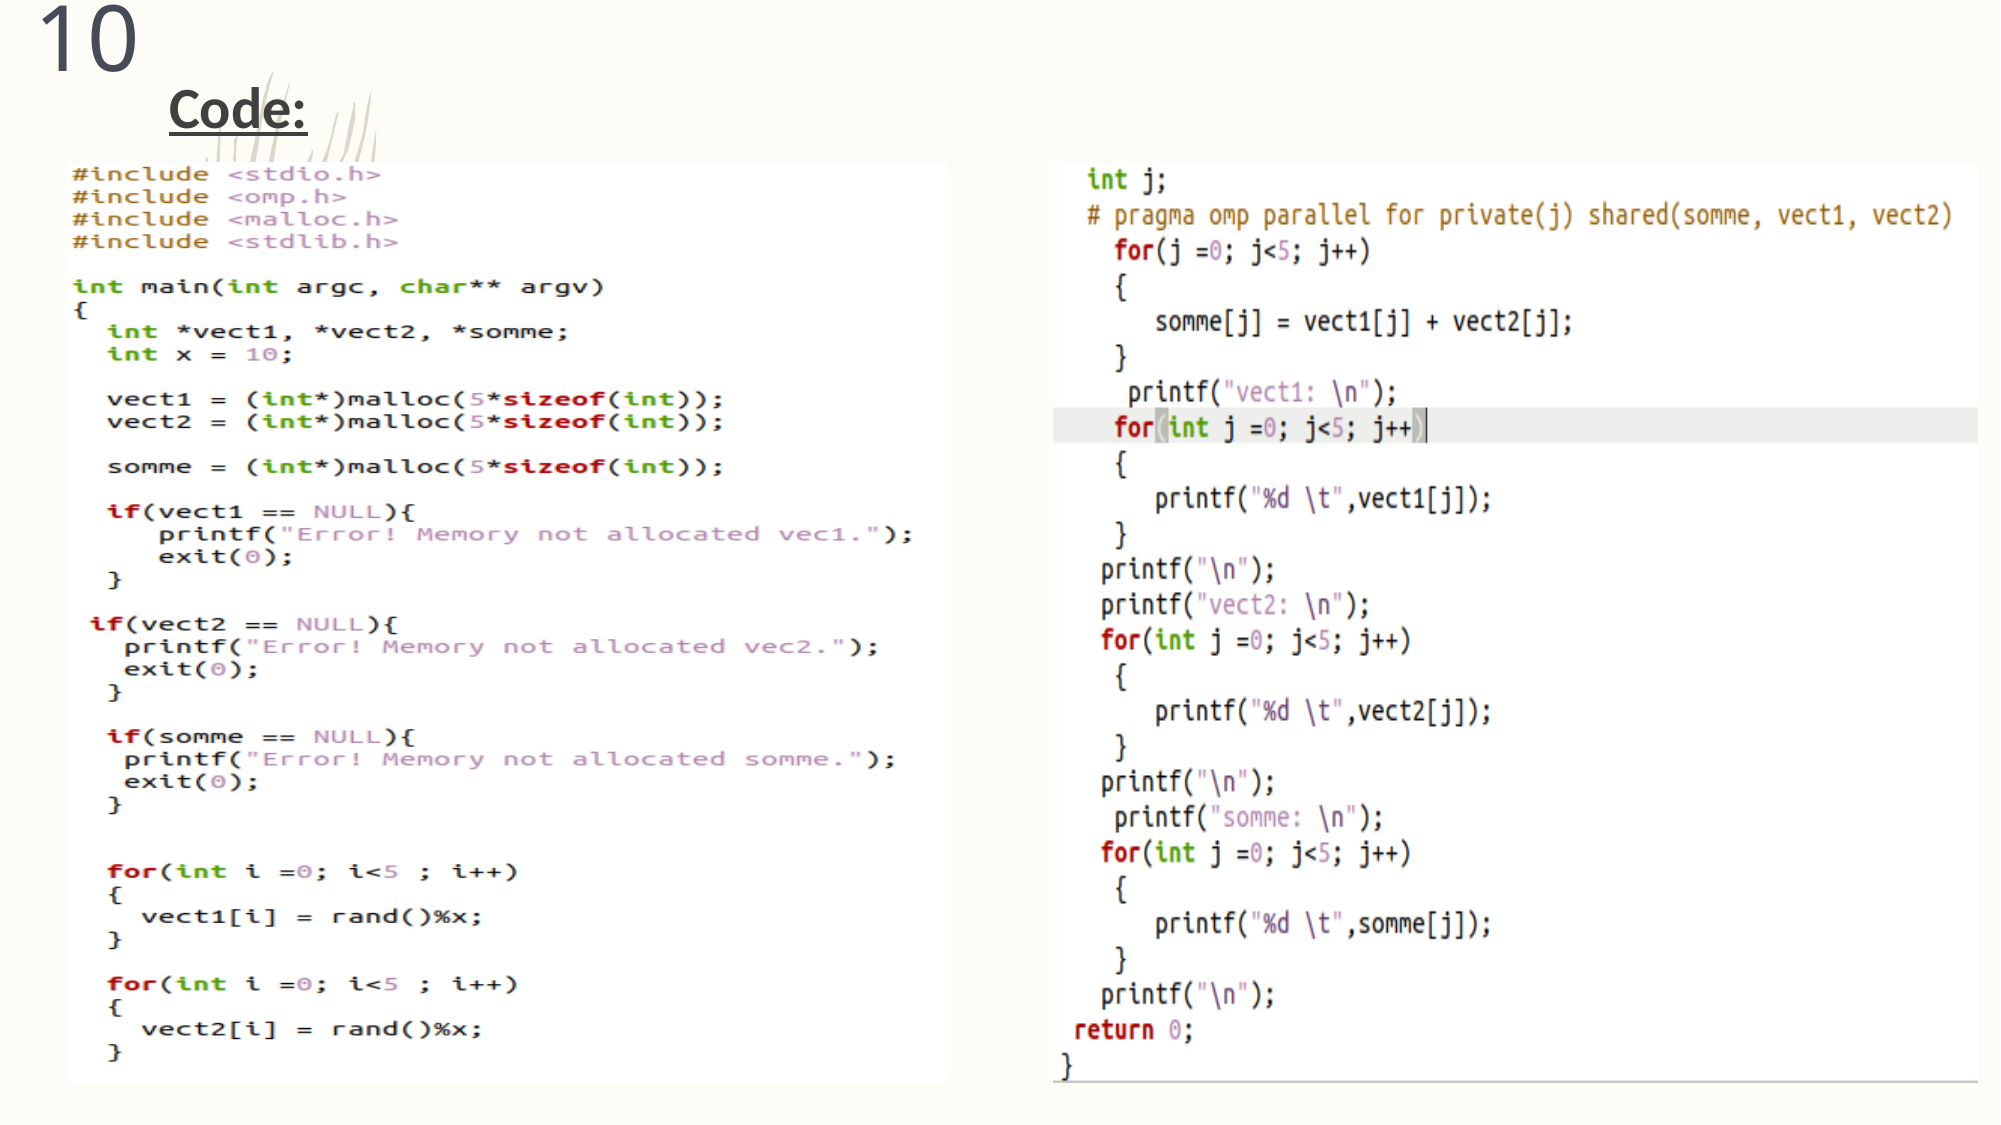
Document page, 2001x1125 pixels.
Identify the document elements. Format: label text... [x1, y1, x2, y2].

text_box Code: [154, 62, 1155, 148]
picture [1053, 161, 1978, 1083]
picture [65, 161, 947, 1083]
slide_number 10 [0, 13, 155, 113]
